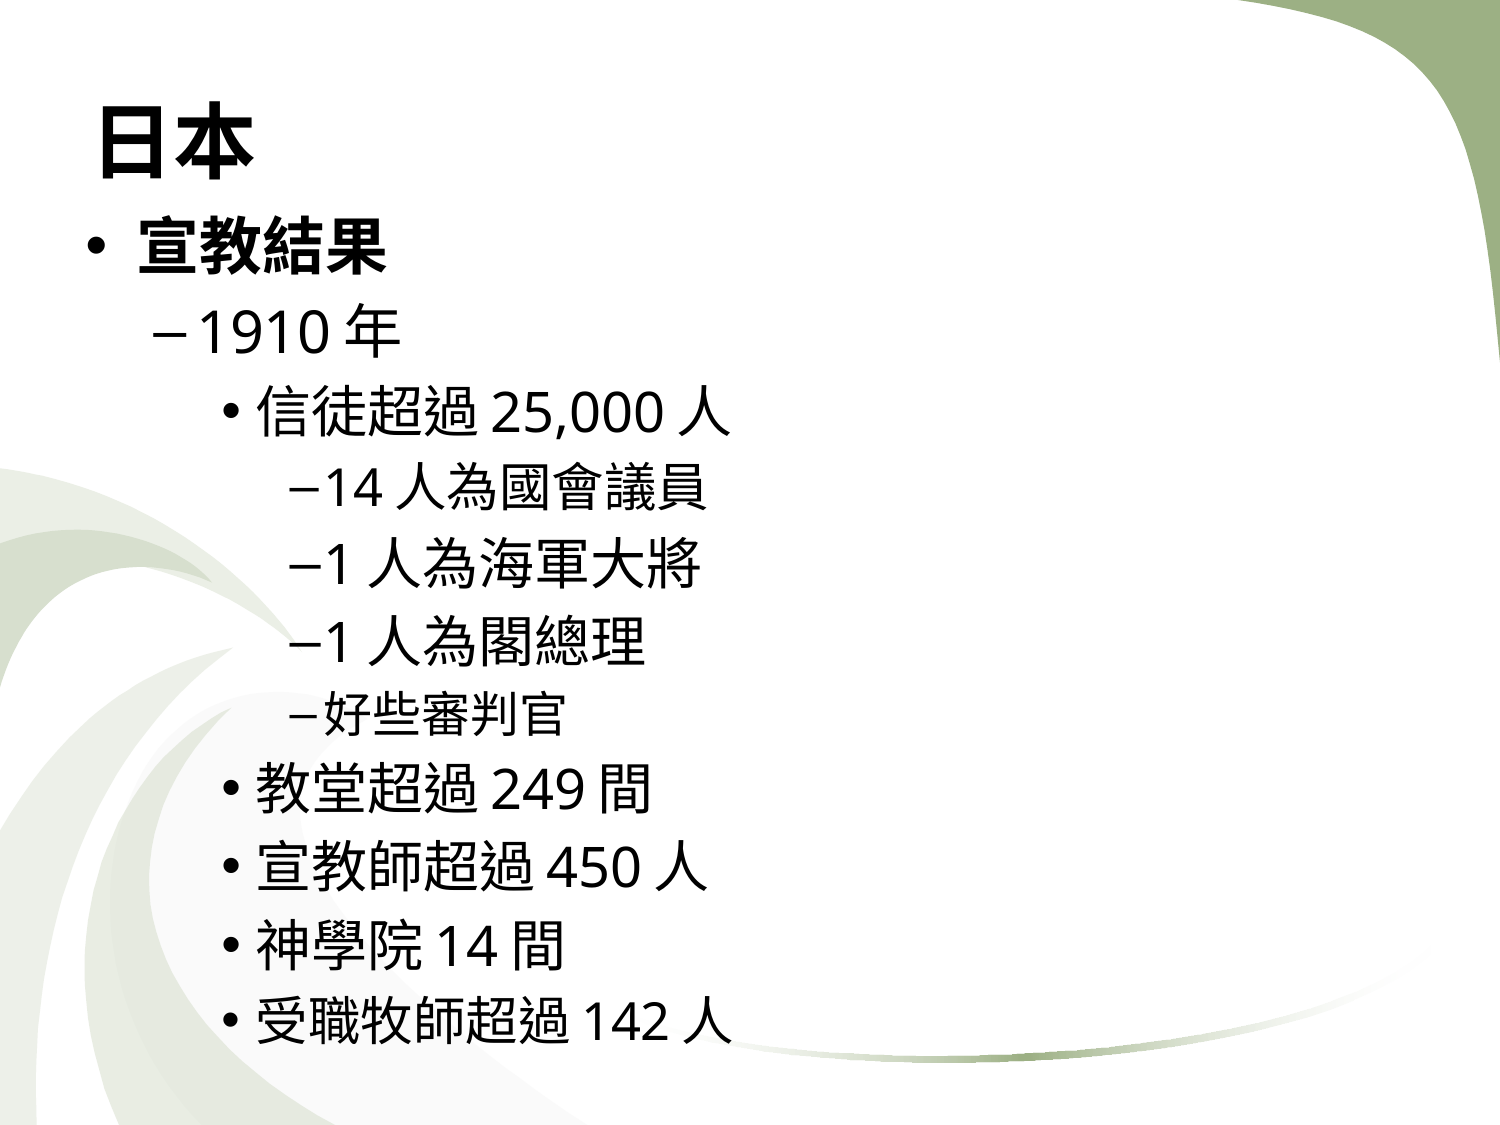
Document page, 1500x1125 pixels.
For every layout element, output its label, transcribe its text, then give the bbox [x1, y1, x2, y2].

list 宣教結果 1910年 信徒超過25,000人 14人為國會議員 1人為海軍大將 1人為閣總理 好些審判官 教堂超過249間 宣教師超過450人 神學院14間 受職牧師超過142人 [70, 199, 1414, 1062]
title 日本 [75, 45, 1425, 233]
